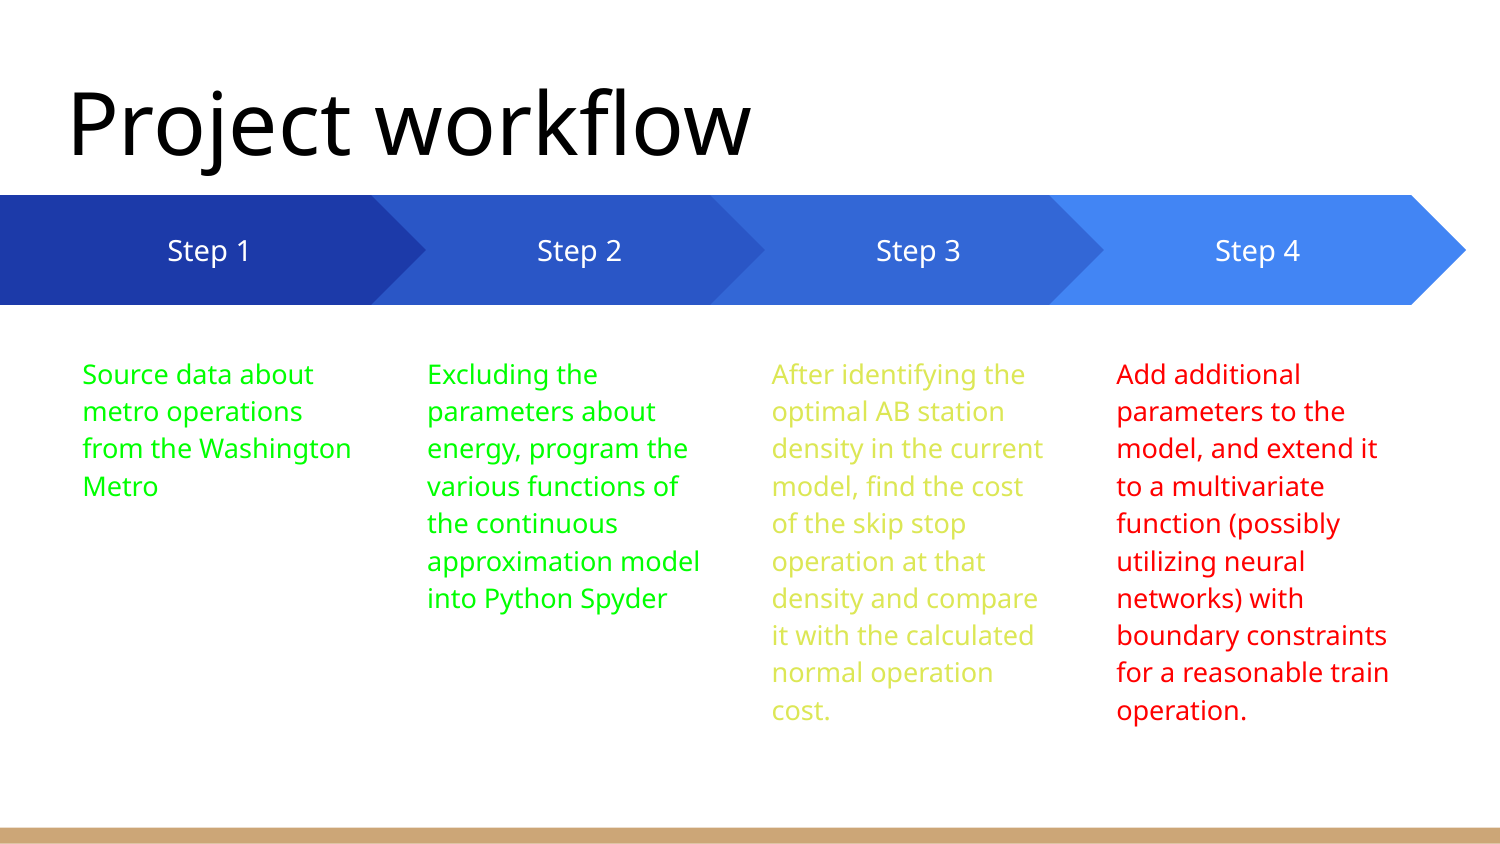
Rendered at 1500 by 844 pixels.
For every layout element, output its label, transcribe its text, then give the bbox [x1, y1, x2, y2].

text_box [1049, 194, 1467, 767]
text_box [710, 194, 1048, 767]
title Project workflow [51, 51, 1449, 189]
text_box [371, 194, 708, 767]
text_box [0, 194, 369, 767]
